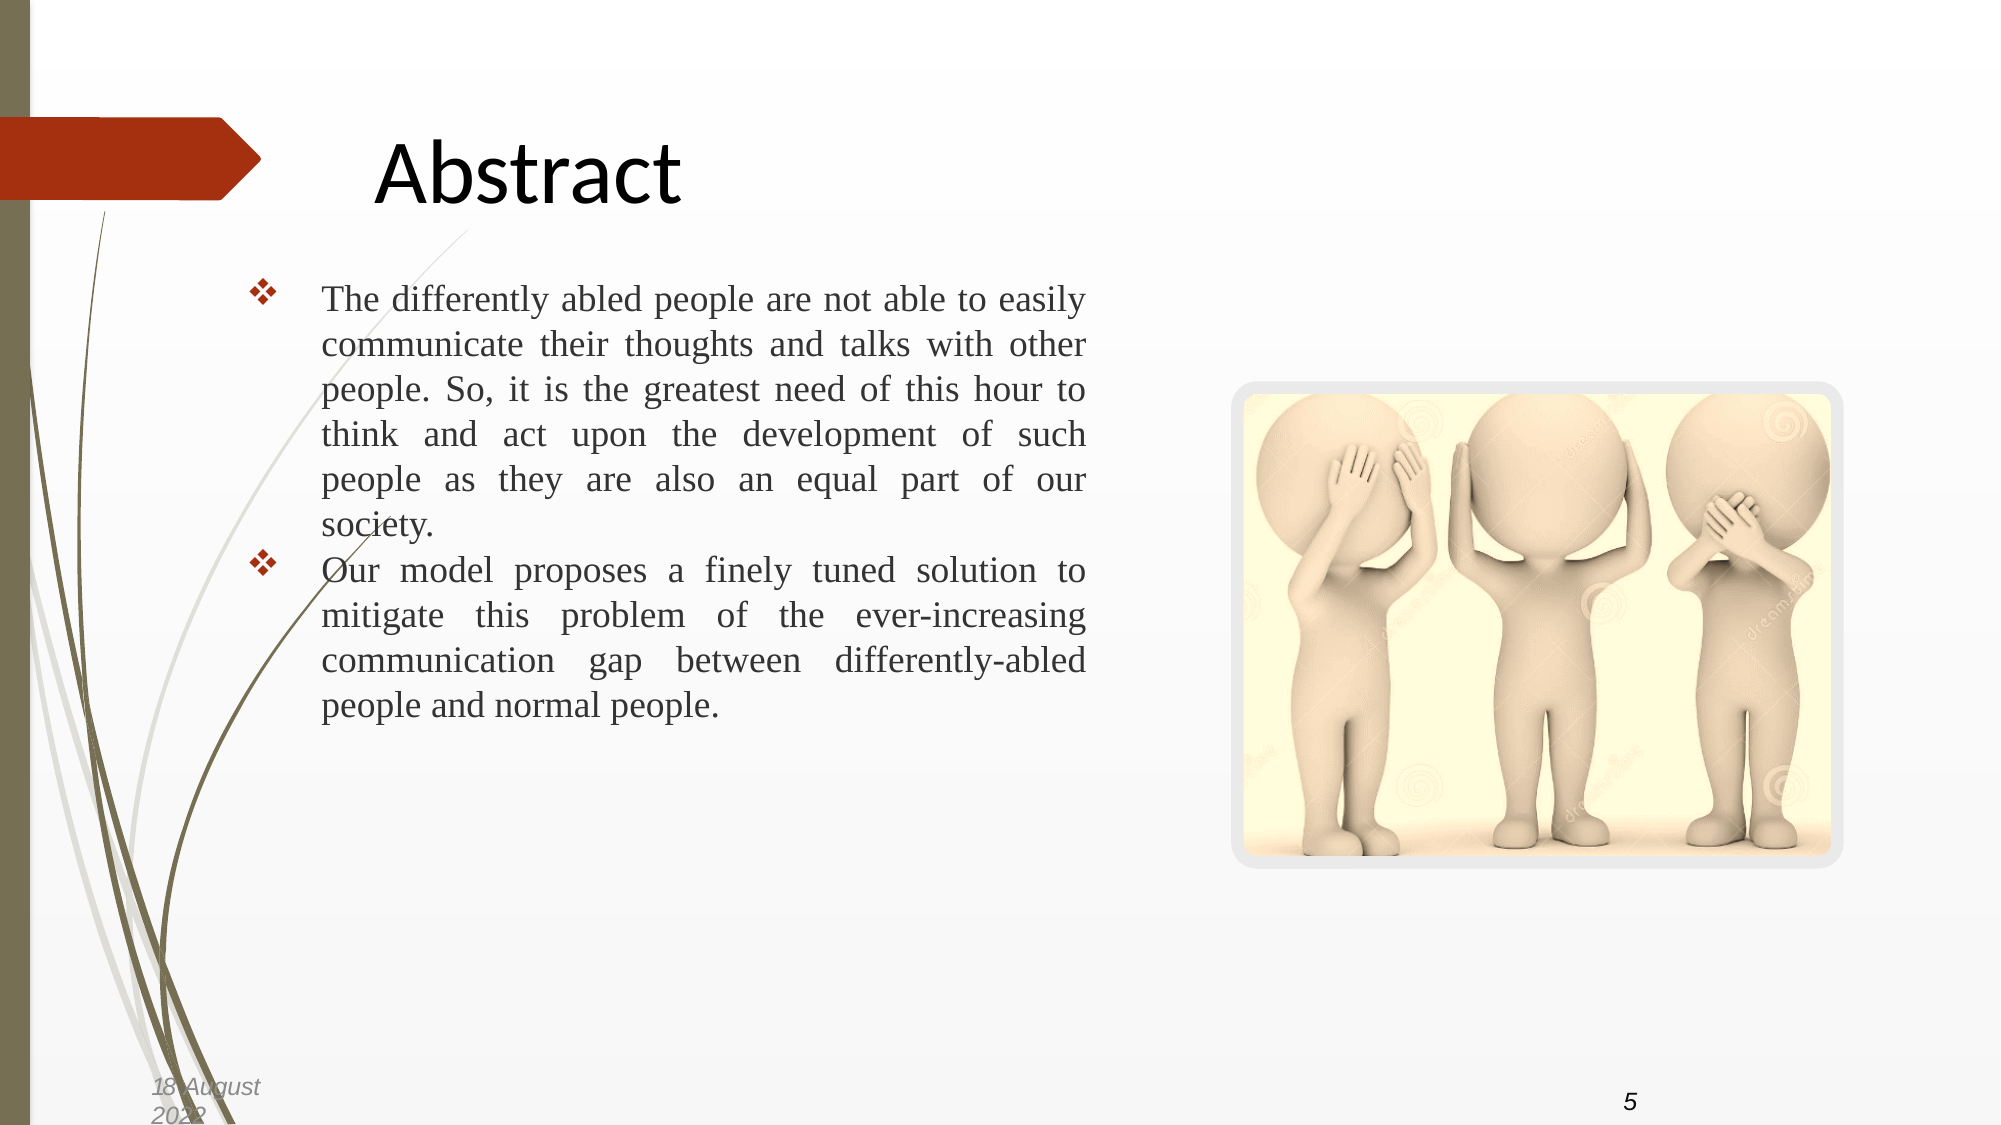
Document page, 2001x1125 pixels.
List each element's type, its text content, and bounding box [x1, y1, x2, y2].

footer 18 August 2022 [149, 774, 319, 1125]
slide_number 5 [1617, 871, 1654, 1125]
picture [1237, 387, 1838, 863]
title Abstract [372, 110, 697, 262]
text_box The differently abled people are not able to easily communicate their thoughts and talks with other people. So, it is the greatest need of this hour to think and act upon the development of such people as they are also an equal part of our society. Our model proposes a finely tuned solution to mitigate this problem of the ever-increasing communication gap between differently-abled people and normal people. [246, 262, 1088, 855]
